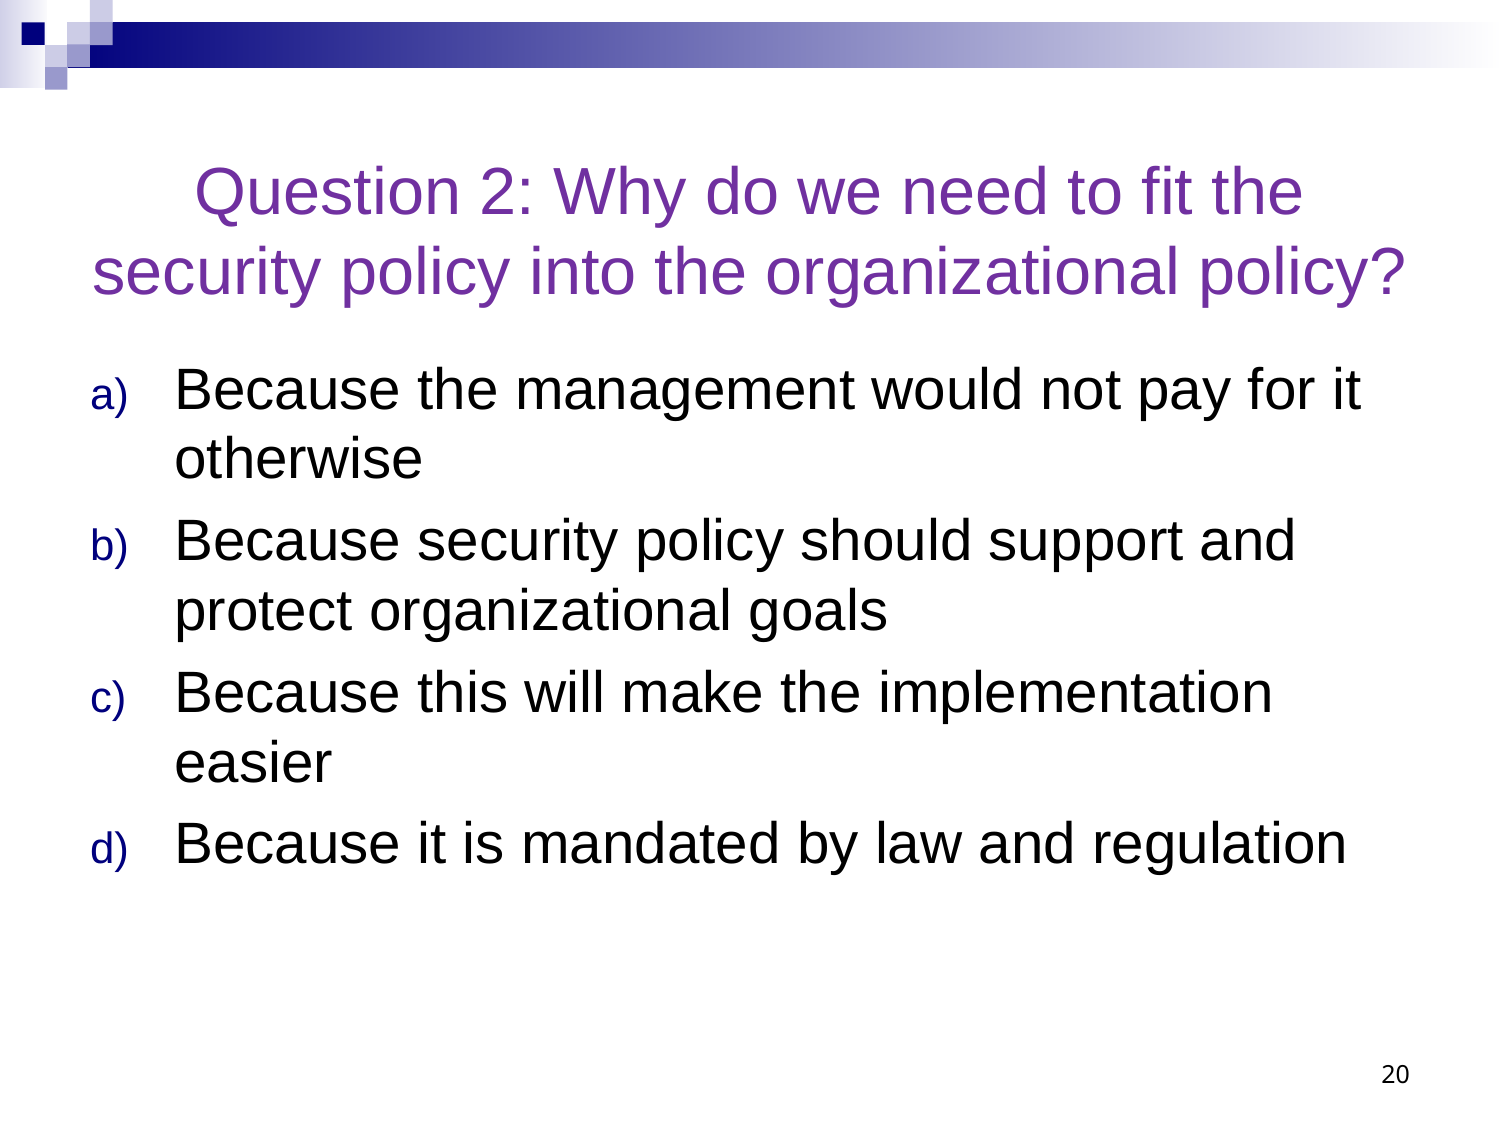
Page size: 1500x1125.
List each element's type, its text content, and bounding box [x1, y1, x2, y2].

title Question 2: Why do we need to fit the security policy into the organizational policy? [75, 75, 1425, 300]
slide_number 20 [1074, 1024, 1426, 1101]
list Because the management would not pay for it otherwise Because security policy should support and protect organizational goals Because this will make the implementation easier Because it is mandated by law and regulation [75, 343, 1425, 981]
